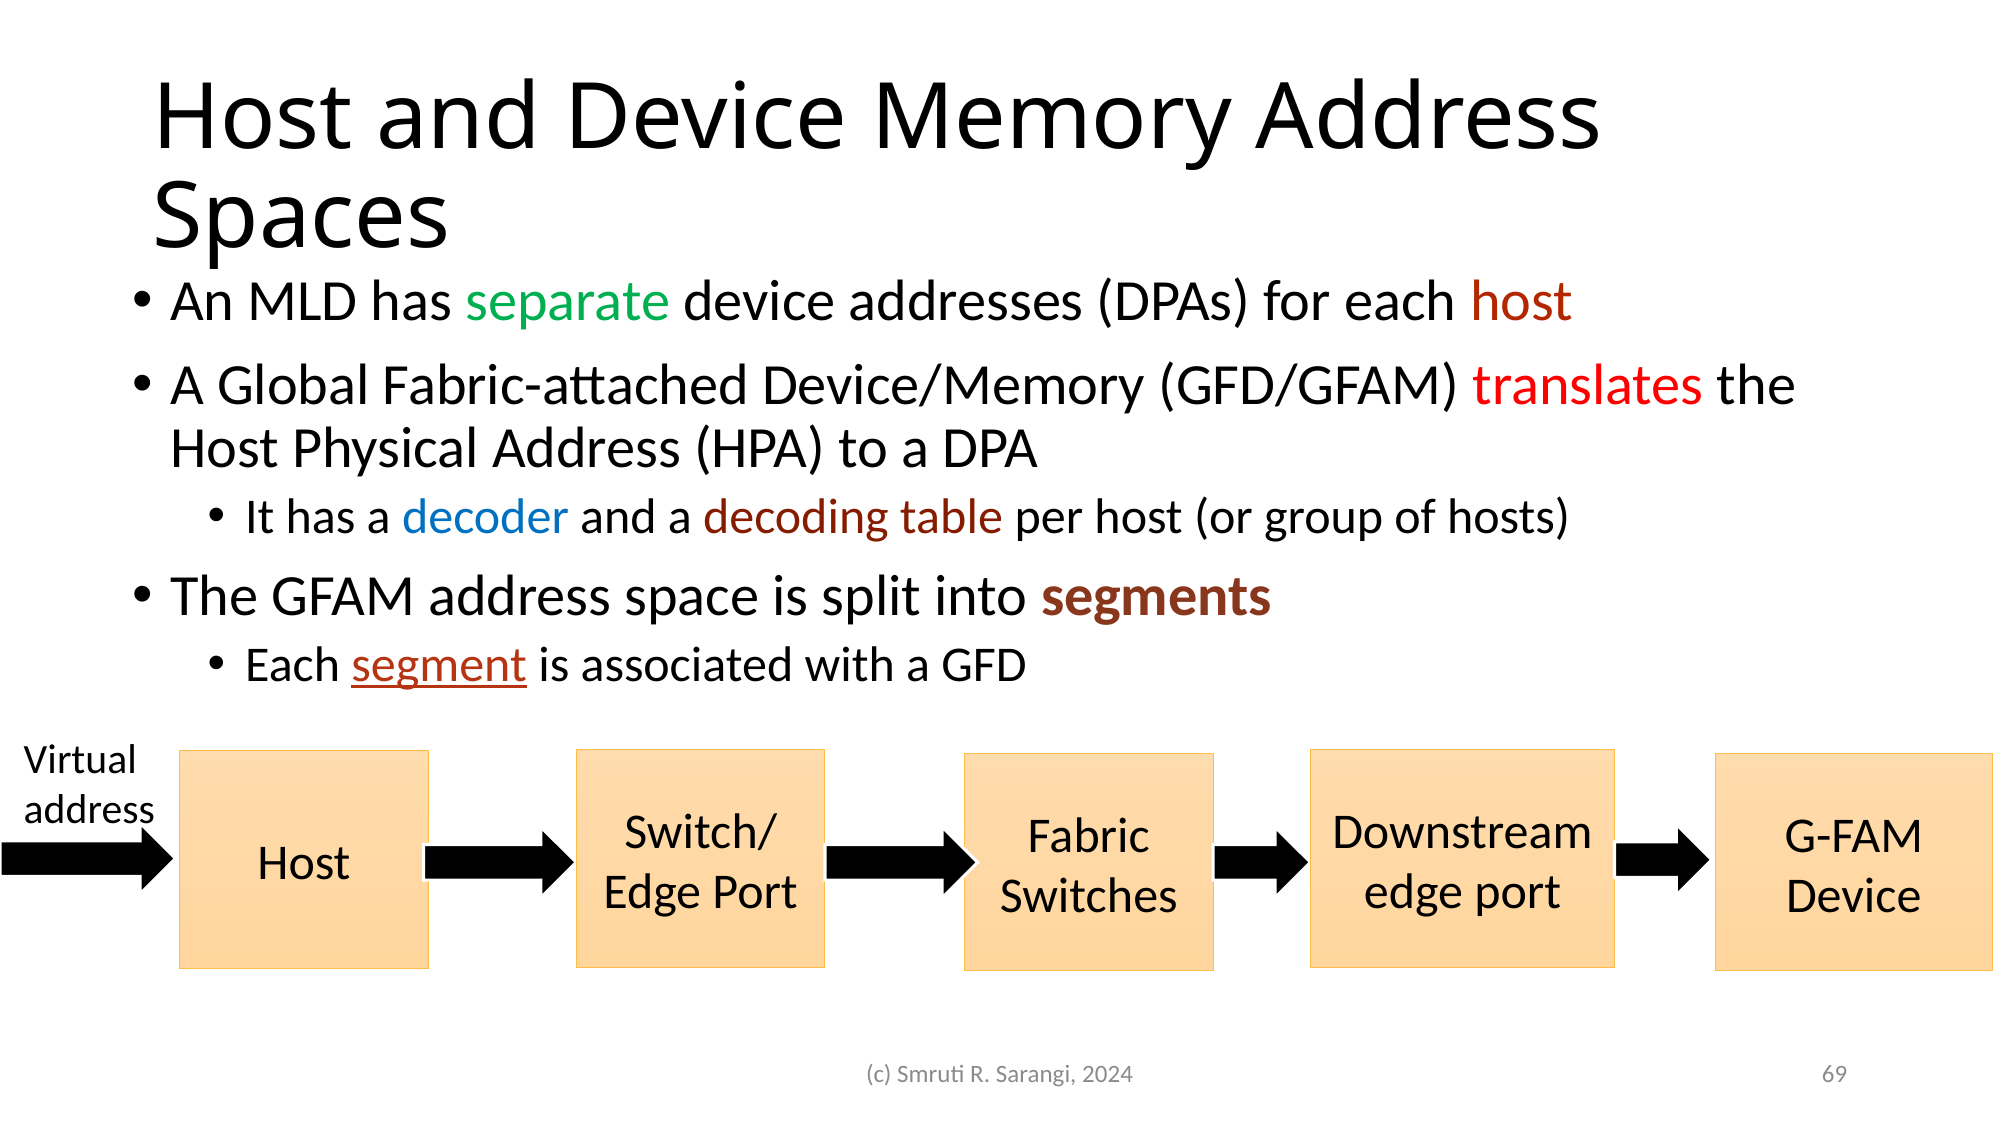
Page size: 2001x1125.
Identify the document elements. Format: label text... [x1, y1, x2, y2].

list An MLD has separate device addresses (DPAs) for each host A Global Fabric-attached Device/Memory (GFD/GFAM) translates the Host Physical Address (HPA) to a DPA It has a decoder and a decoding table per host (or group of hosts) The GFAM address space is split into segments Each segment is associated with a GFD [117, 262, 1843, 724]
text_box [0, 839, 178, 898]
title Host and Device Memory Address Spaces [137, 59, 1863, 278]
text_box Virtual address [8, 723, 170, 839]
text_box [1612, 820, 1715, 899]
text_box Switch/ Edge Port [576, 749, 825, 968]
footer (c) Smruti R. Sarangi, 2024 [662, 1042, 1338, 1103]
text_box Downstream edge port [1310, 749, 1615, 968]
text_box Fabric Switches [964, 753, 1214, 971]
text_box Host [179, 750, 429, 969]
text_box G-FAM Device [1715, 753, 1993, 971]
slide_number 69 [1412, 1042, 1863, 1103]
text_box [823, 823, 980, 902]
text_box [1211, 823, 1310, 902]
text_box [422, 823, 576, 902]
